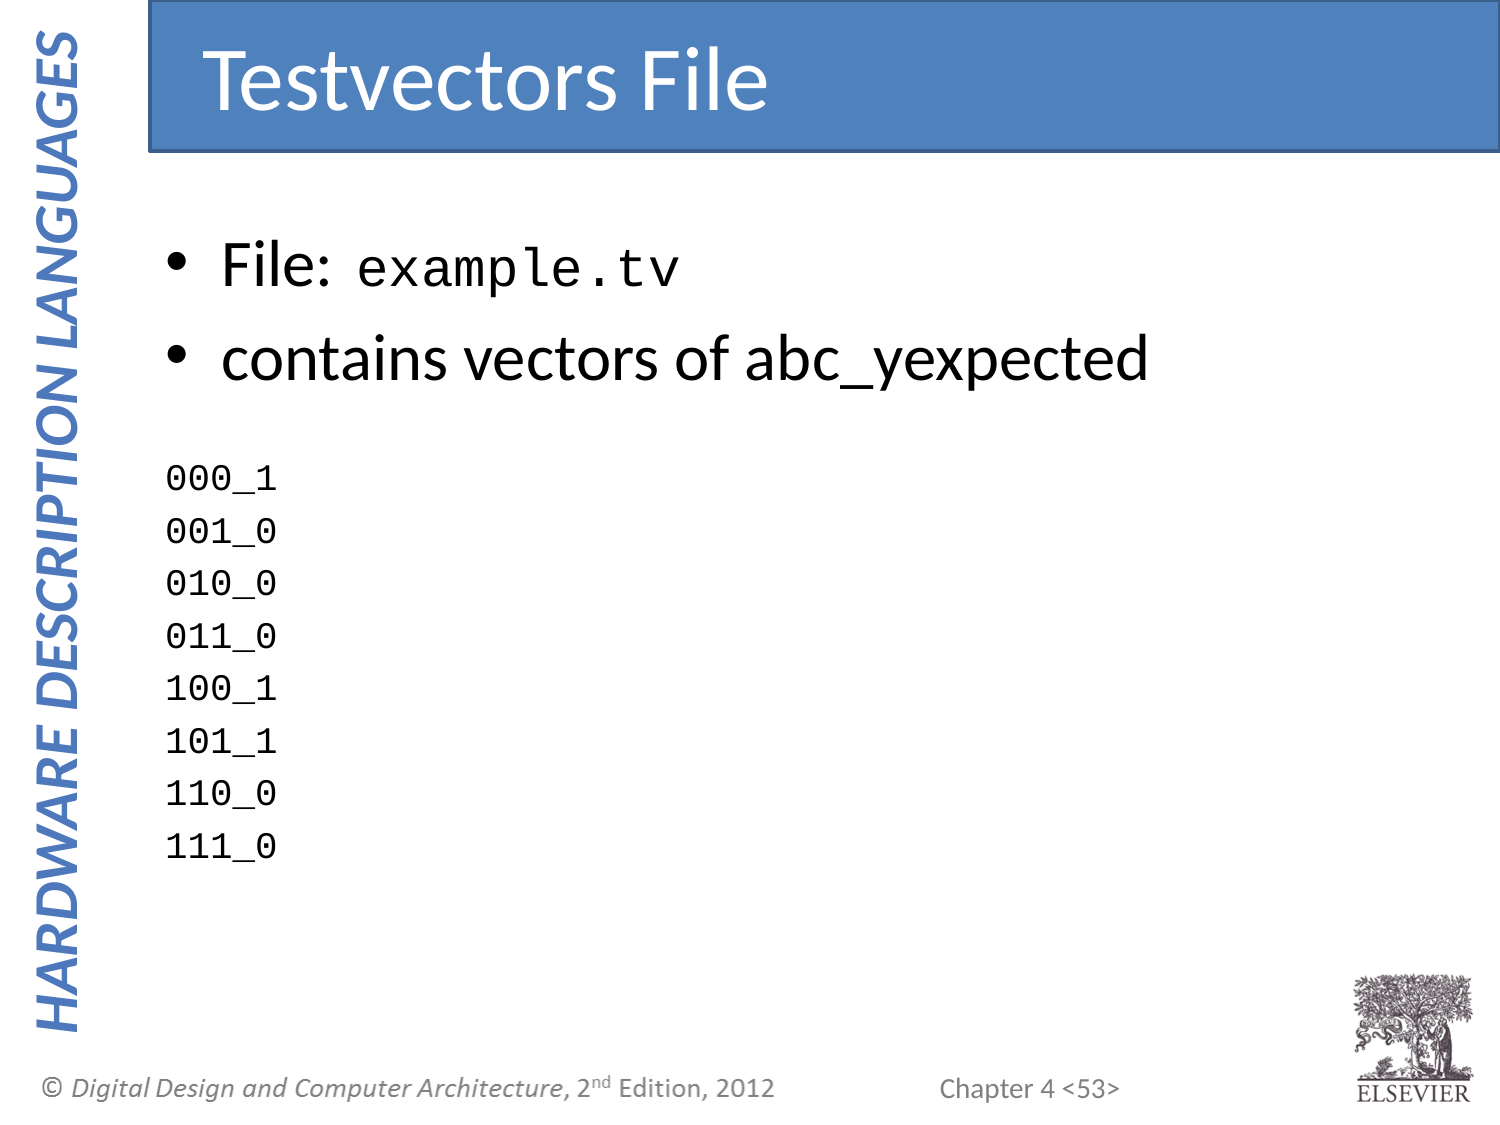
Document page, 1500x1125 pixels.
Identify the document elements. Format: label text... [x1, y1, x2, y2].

list File: example.tv contains vectors of abc_yexpected 000_1 001_0 010_0 011_0 100_1 101_1 110_0 111_0 [150, 212, 1425, 1063]
text_box [87, 174, 1413, 1025]
text_box Testvectors File [187, 11, 1488, 136]
picture [0, 0, 1500, 1125]
